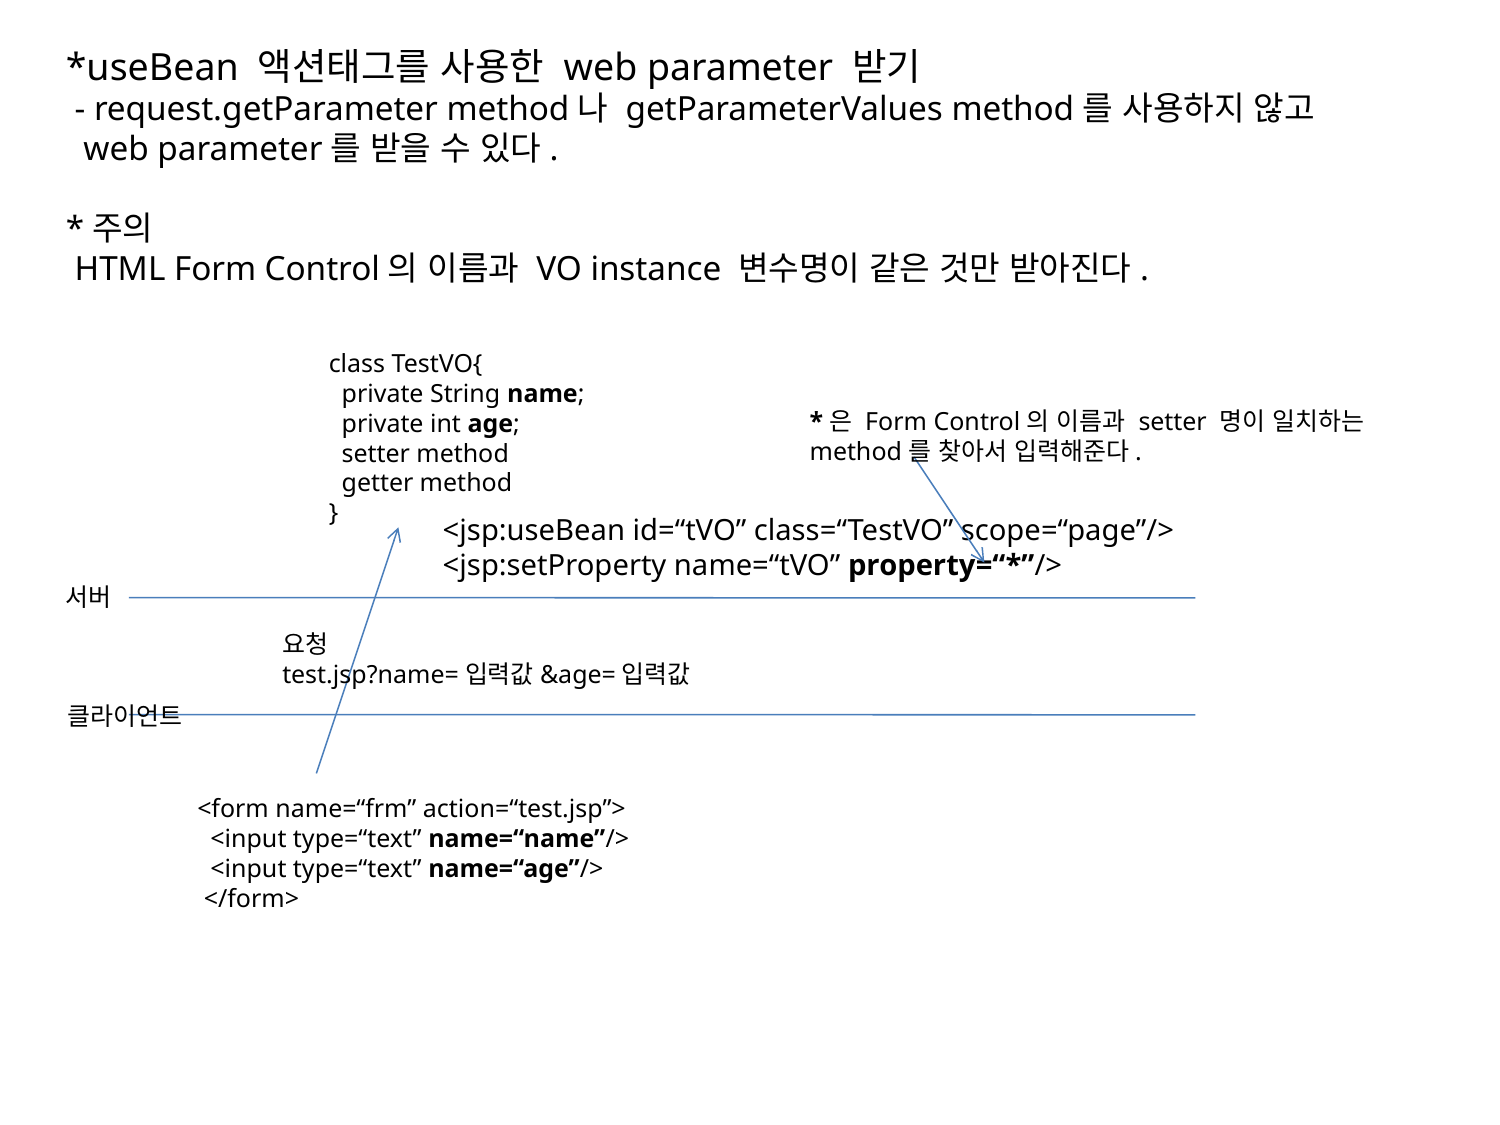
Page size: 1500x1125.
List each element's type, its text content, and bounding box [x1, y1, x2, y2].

text_box <form name=“frm” action=“test.jsp”> <input type=“text” name=“name”/> <input type=“text” name=“age”/> </form> [182, 785, 644, 920]
text_box *useBean 액션태그를 사용한 web parameter 받기 - request.getParameter method나 getParameterValues method를 사용하지 않고 web parameter를 받을 수 있다. *주의 HTML Form Control의 이름과 VO instance 변수명이 같은 것만 받아진다. [51, 35, 1339, 335]
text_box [896, 474, 1003, 546]
text_box 서버 [50, 574, 127, 619]
text_box <jsp:useBean id=“tVO” class=“TestVO” scope=“page”/> <jsp:setProperty name=“tVO” property=“*”/> [427, 503, 1190, 589]
text_box *은 Form Control의 이름과 setter 명이 일치하는 method를 찾아서 입력해준다. [794, 398, 1380, 473]
text_box class TestVO{ private String name; private int age; setter method getter method } [313, 339, 600, 535]
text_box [234, 609, 481, 692]
text_box 클라이언트 [52, 692, 198, 738]
text_box 요청 test.jsp?name=입력값&age=입력값 [483, 621, 706, 696]
